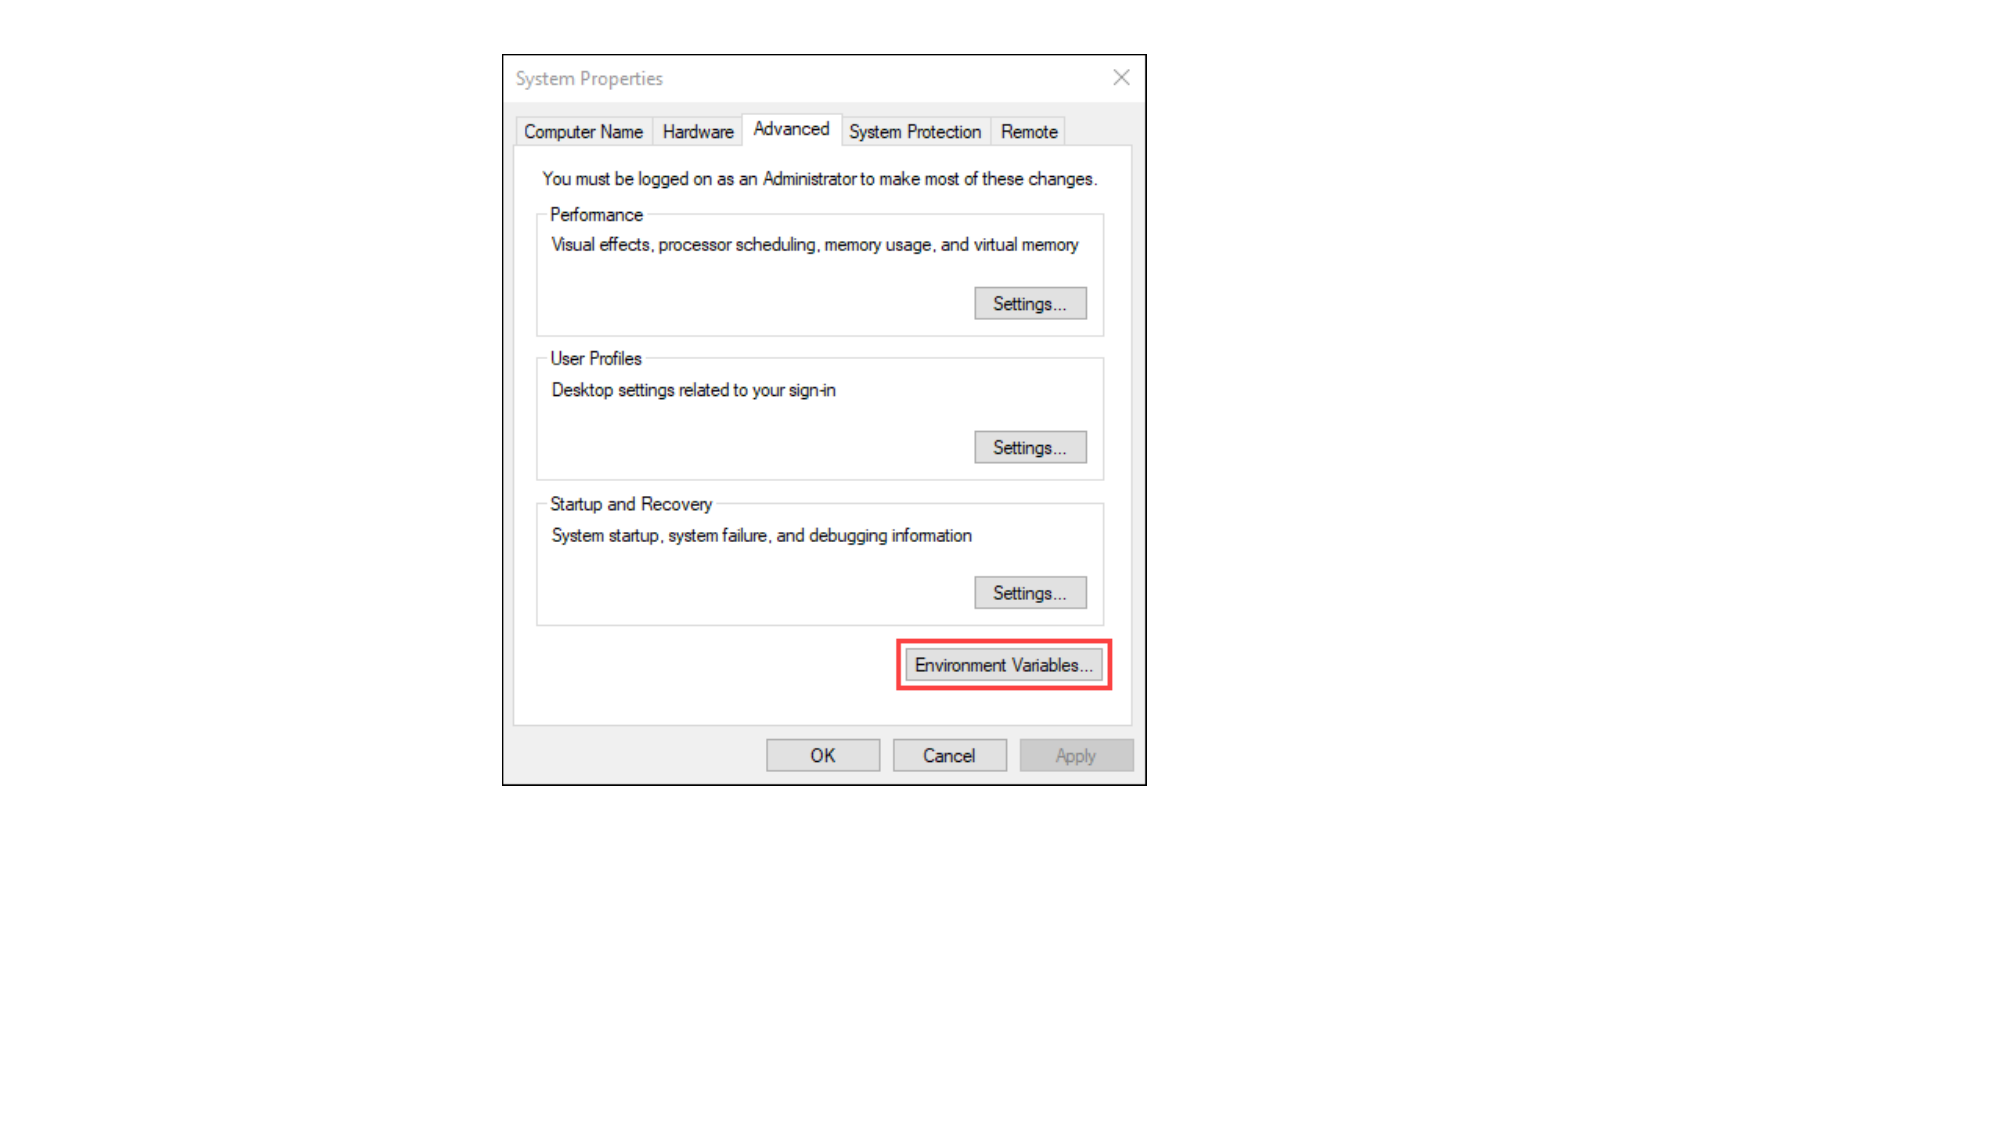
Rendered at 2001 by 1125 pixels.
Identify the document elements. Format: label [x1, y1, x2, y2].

picture [502, 54, 1147, 786]
